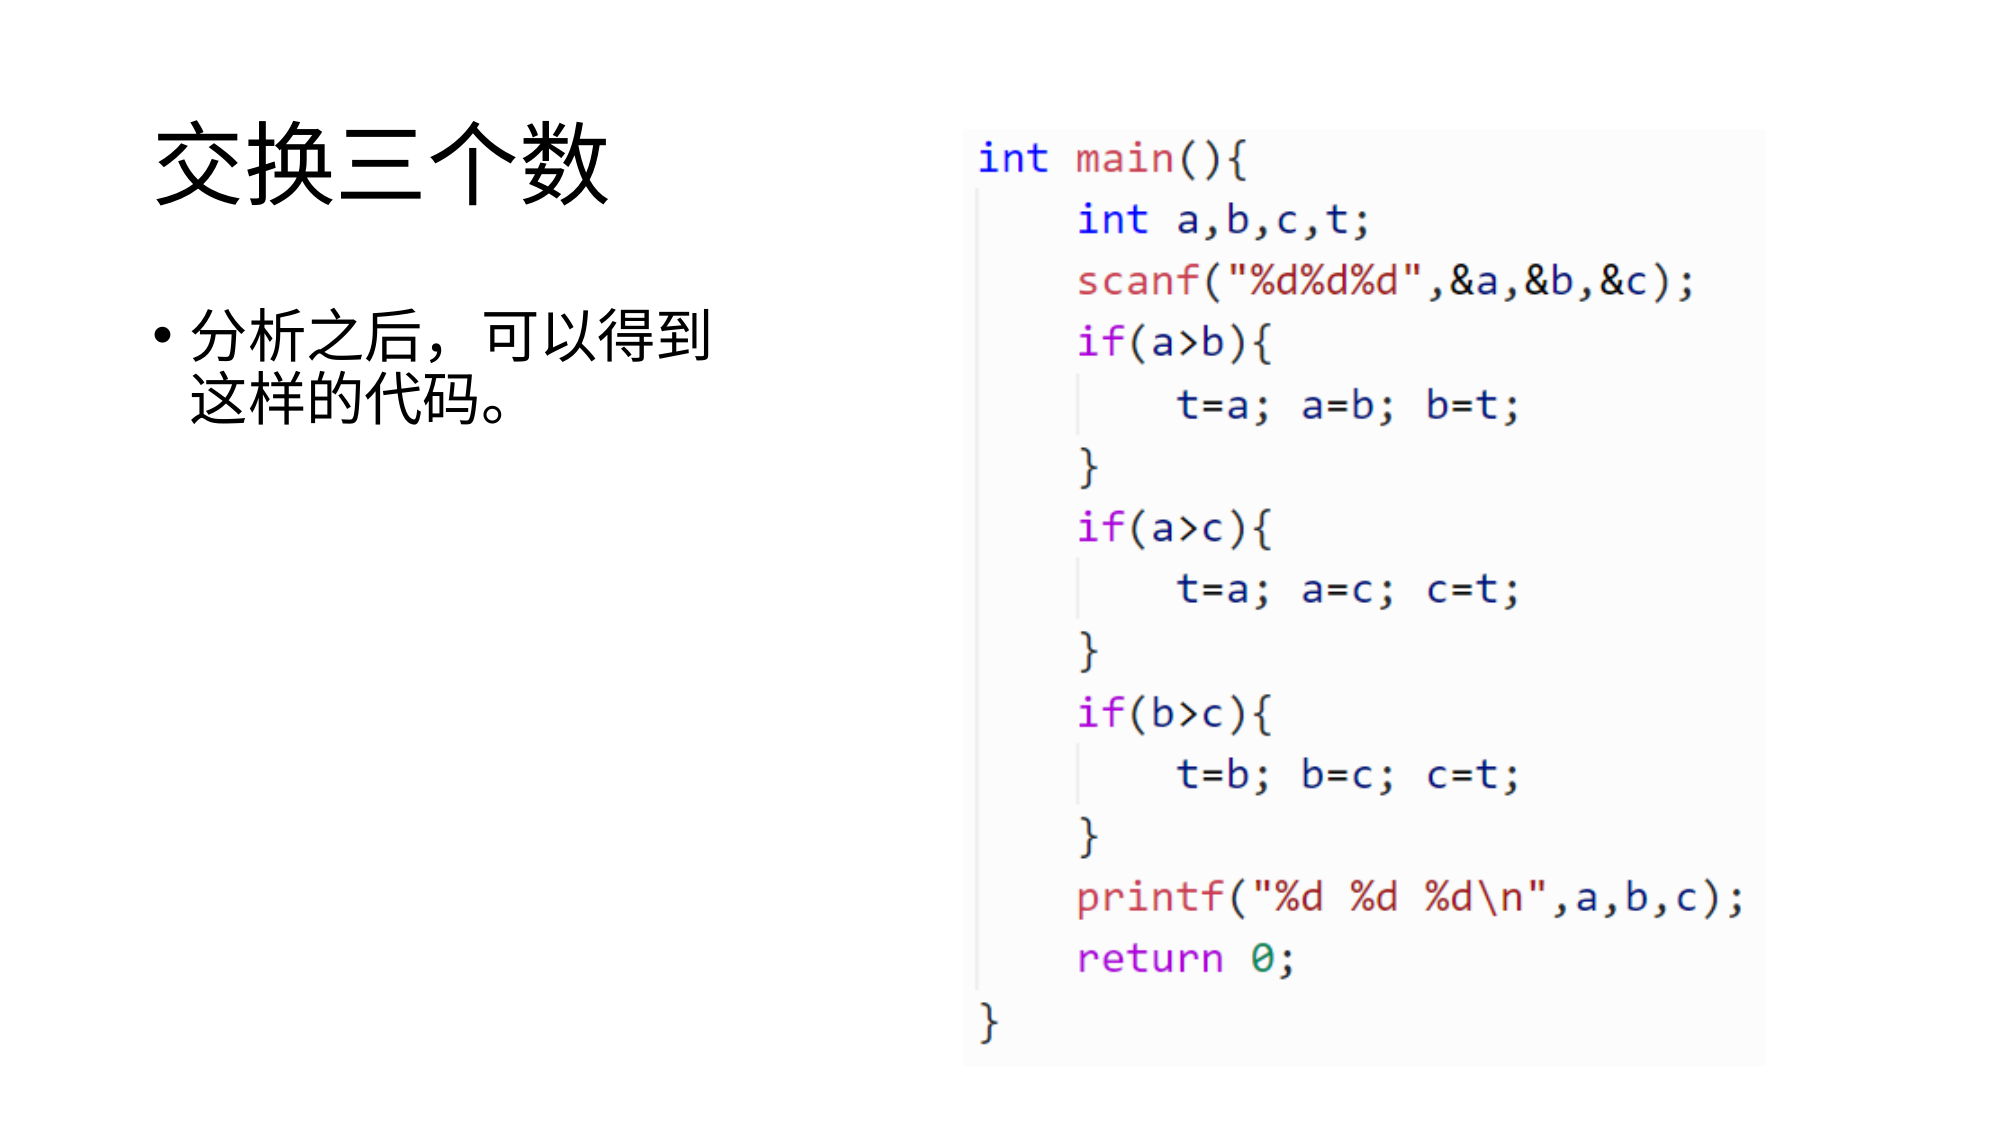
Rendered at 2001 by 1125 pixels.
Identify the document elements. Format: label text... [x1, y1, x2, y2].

list 分析之后，可以得到这样的代码。 [137, 299, 754, 1014]
title 交换三个数 [137, 59, 1863, 278]
picture [963, 129, 1766, 1066]
